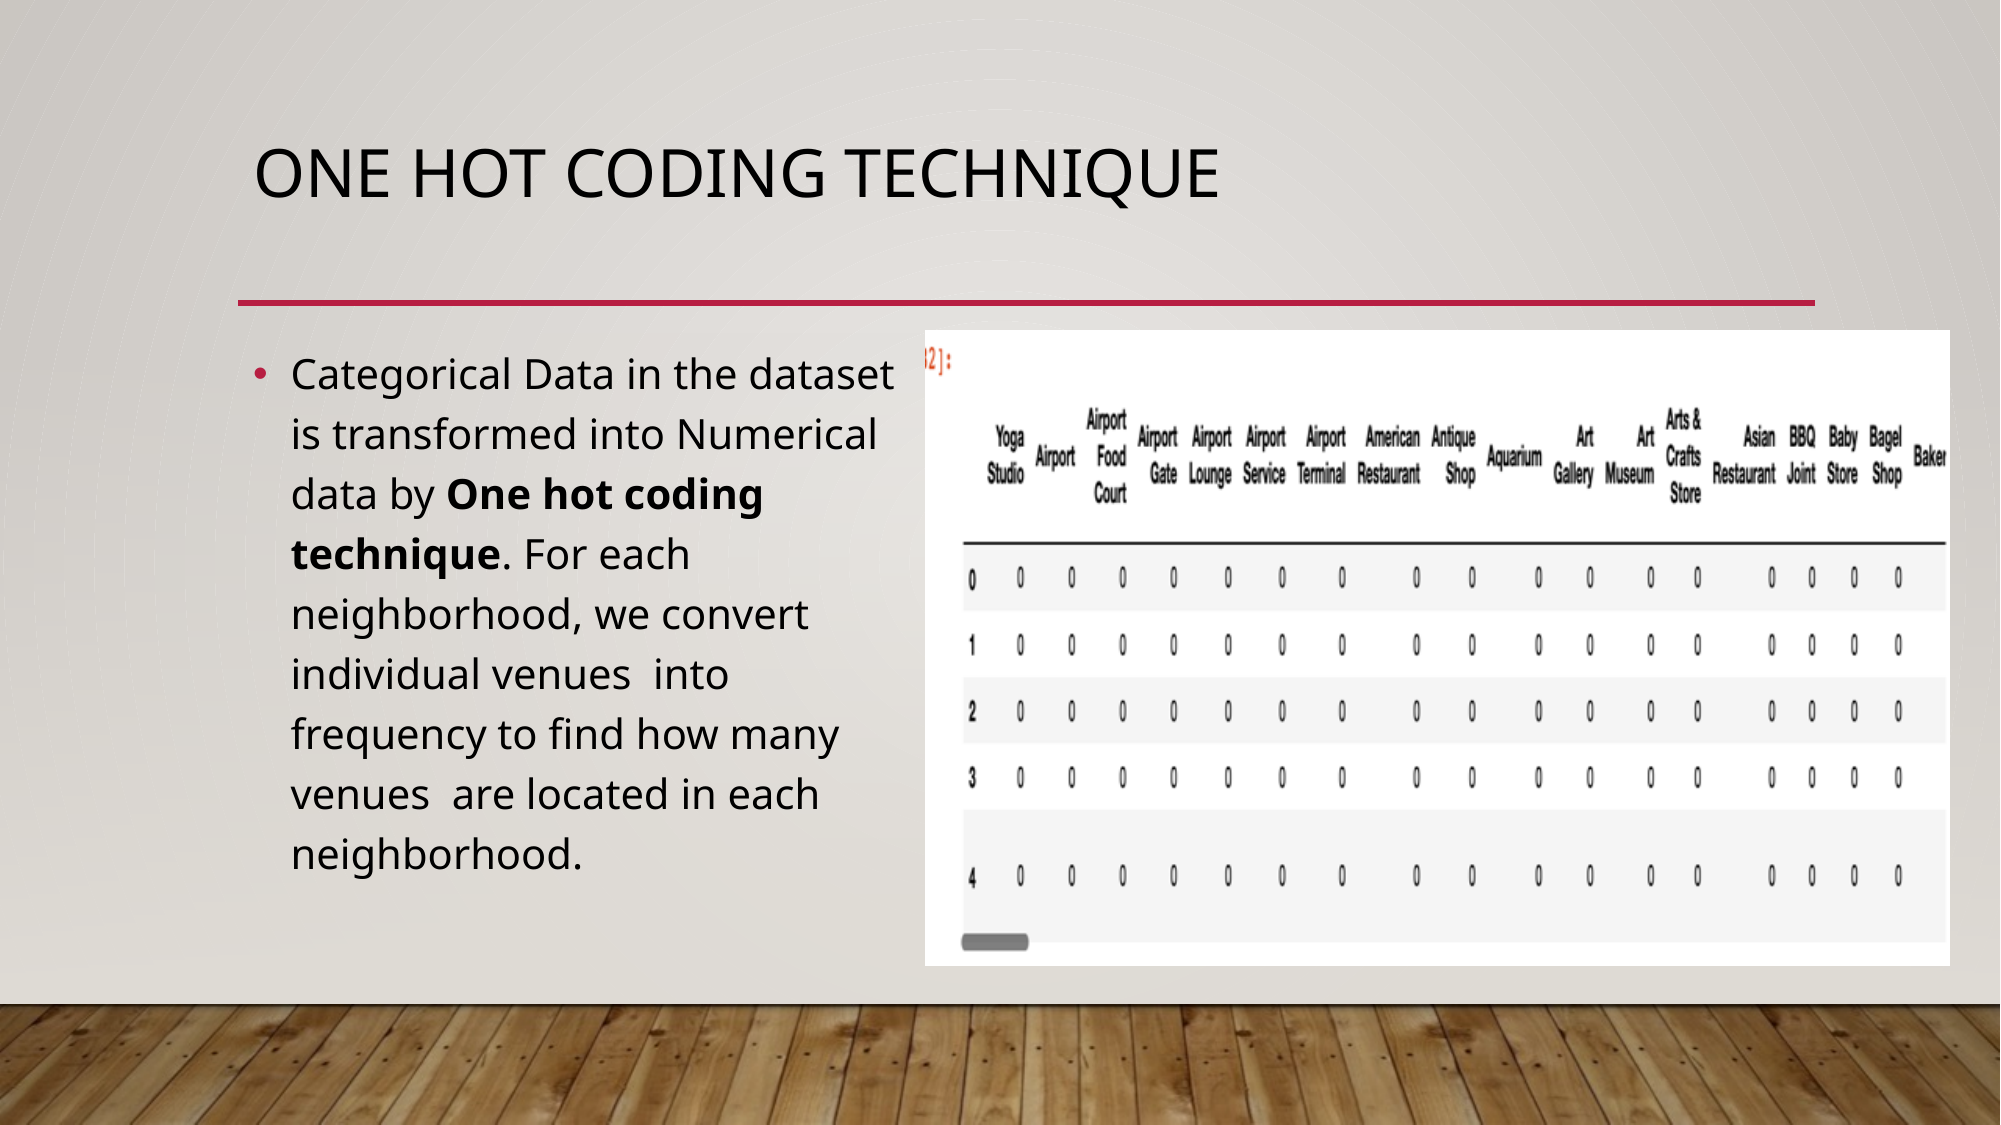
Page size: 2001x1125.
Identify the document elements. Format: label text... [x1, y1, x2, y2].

list Categorical Data in the dataset is transformed into Numerical data by One hot coding technique. For each neighborhood, we convert individual venues into frequency to find how many venues are located in each neighborhood. [238, 330, 925, 897]
title One hot coding technique [238, 131, 1814, 305]
picture [925, 330, 1951, 966]
picture [0, 1004, 2000, 1125]
